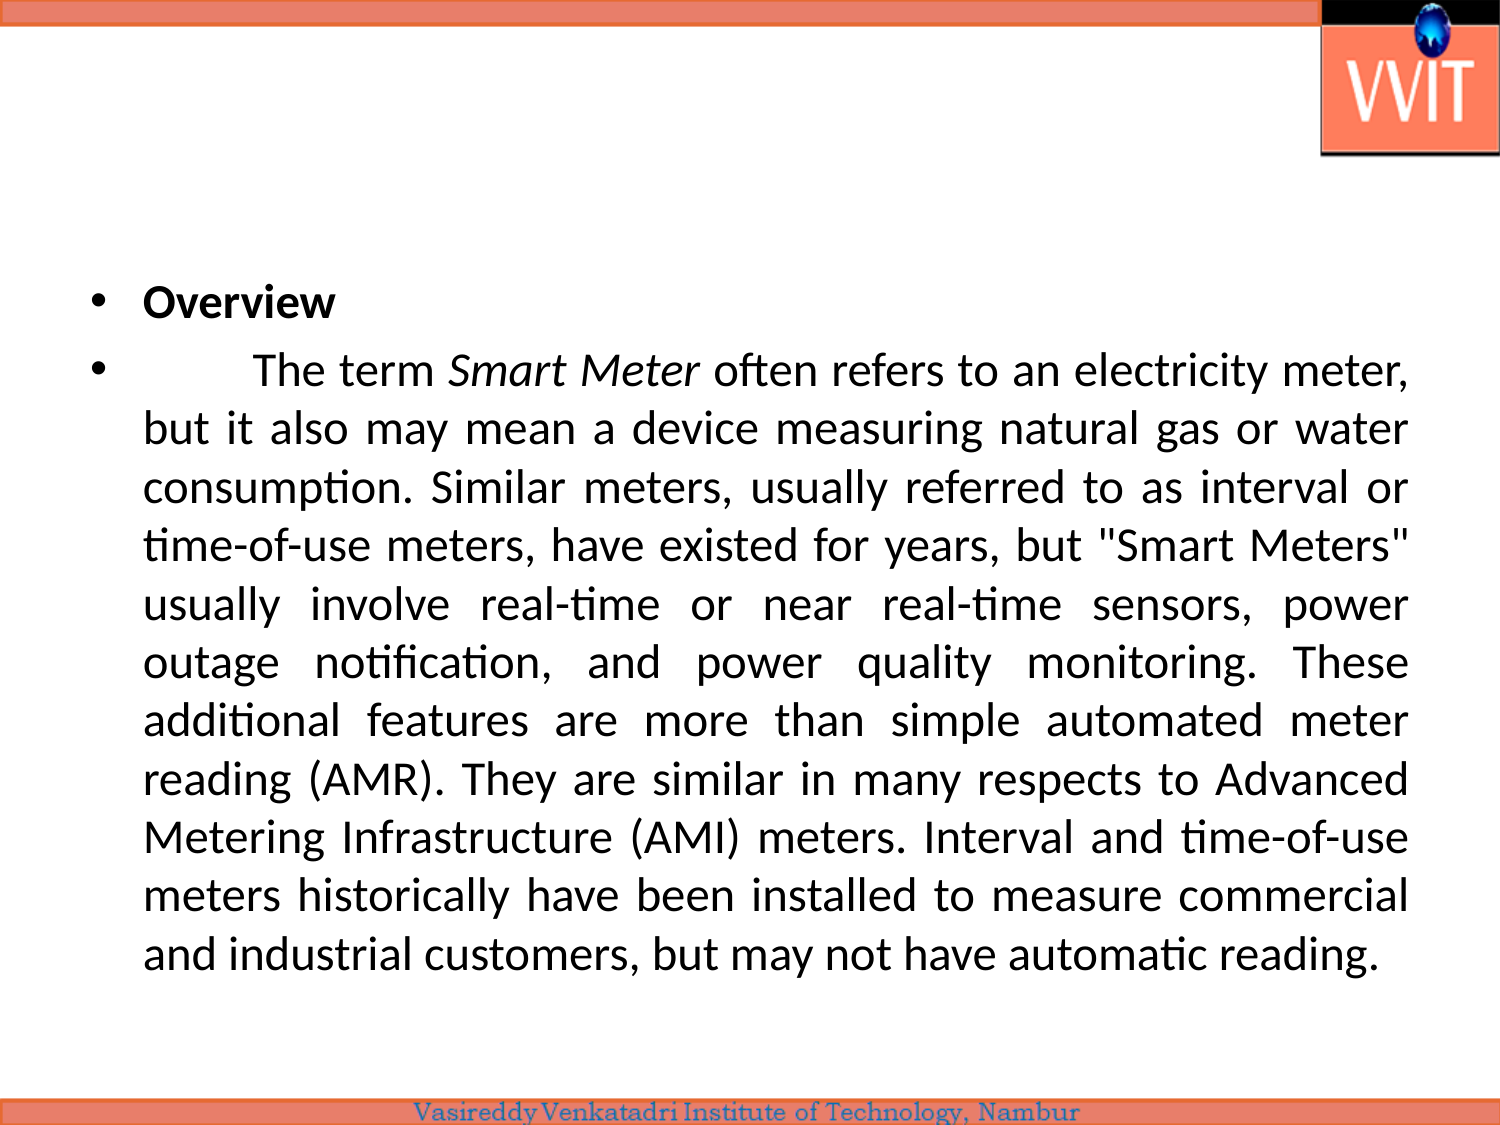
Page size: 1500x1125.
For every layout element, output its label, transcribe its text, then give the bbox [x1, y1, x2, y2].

picture [0, 0, 1500, 1125]
list Overview The term Smart Meter often refers to an electricity meter, but it also may mean a device measuring natural gas or water consumption. Similar meters, usually referred to as interval or time-of-use meters, have existed for years, but "Smart Meters" usually involve real-time or near real-time sensors, power outage notification, and power quality monitoring. These additional features are more than simple automated meter reading (AMR). They are similar in many respects to Advanced Metering Infrastructure (AMI) meters. Interval and time-of-use meters historically have been installed to measure commercial and industrial customers, but may not have automatic reading. [75, 262, 1425, 1005]
